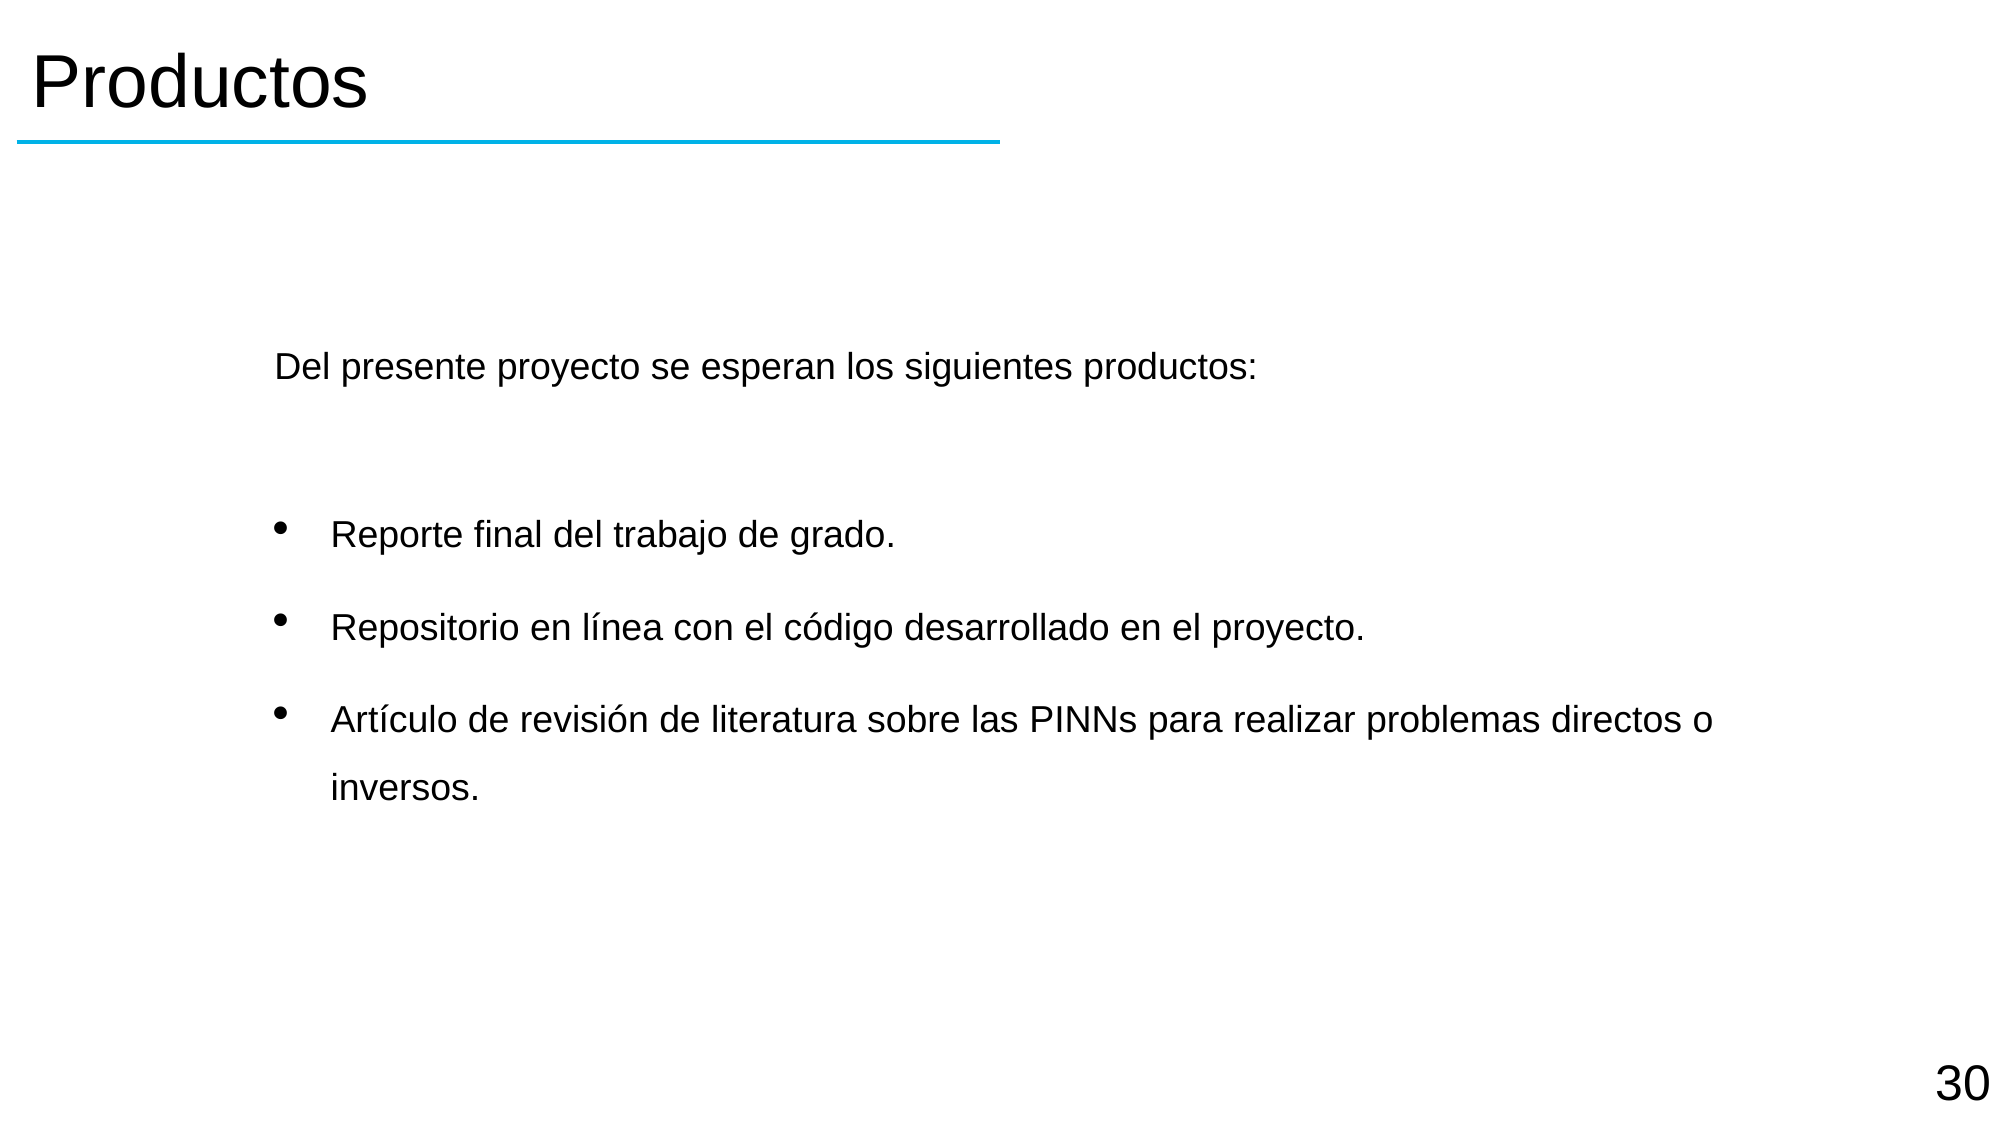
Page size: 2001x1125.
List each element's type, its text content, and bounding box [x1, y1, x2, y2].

text_box [183, 200, 1956, 460]
text_box 30 [1921, 1050, 2000, 1125]
title Productos [16, 0, 1360, 168]
text_box Del presente proyecto se esperan los siguientes productos: Reporte final del trabajo de grado. Repositorio en línea con el código desarrollado en el proyecto. Artículo de revisión de literatura sobre las PINNs para realizar problemas directos o inversos. [259, 311, 1741, 815]
